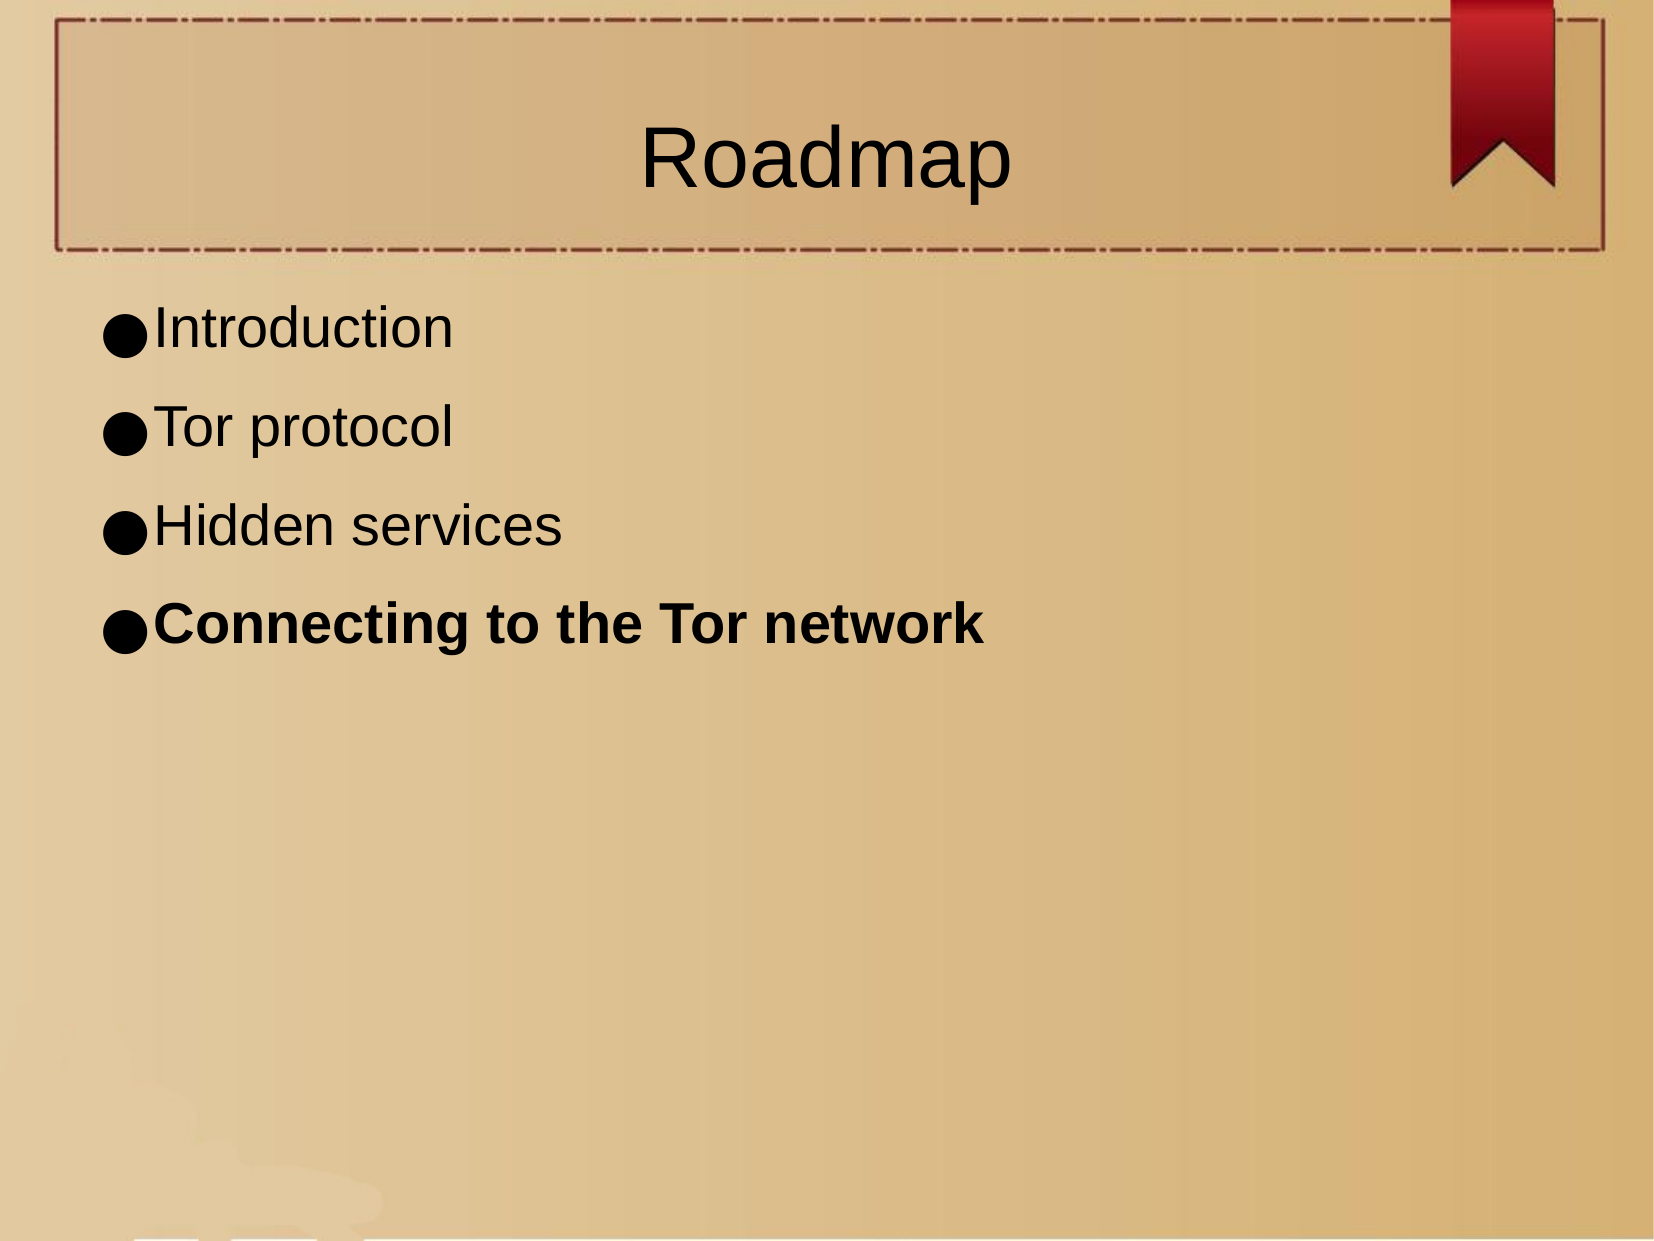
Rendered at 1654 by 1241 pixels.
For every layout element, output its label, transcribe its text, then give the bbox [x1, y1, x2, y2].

text_box Introduction Tor protocol Hidden services Connecting to the Tor network [82, 290, 1571, 1010]
picture [0, 0, 1654, 1241]
text_box Roadmap [82, 49, 1571, 257]
